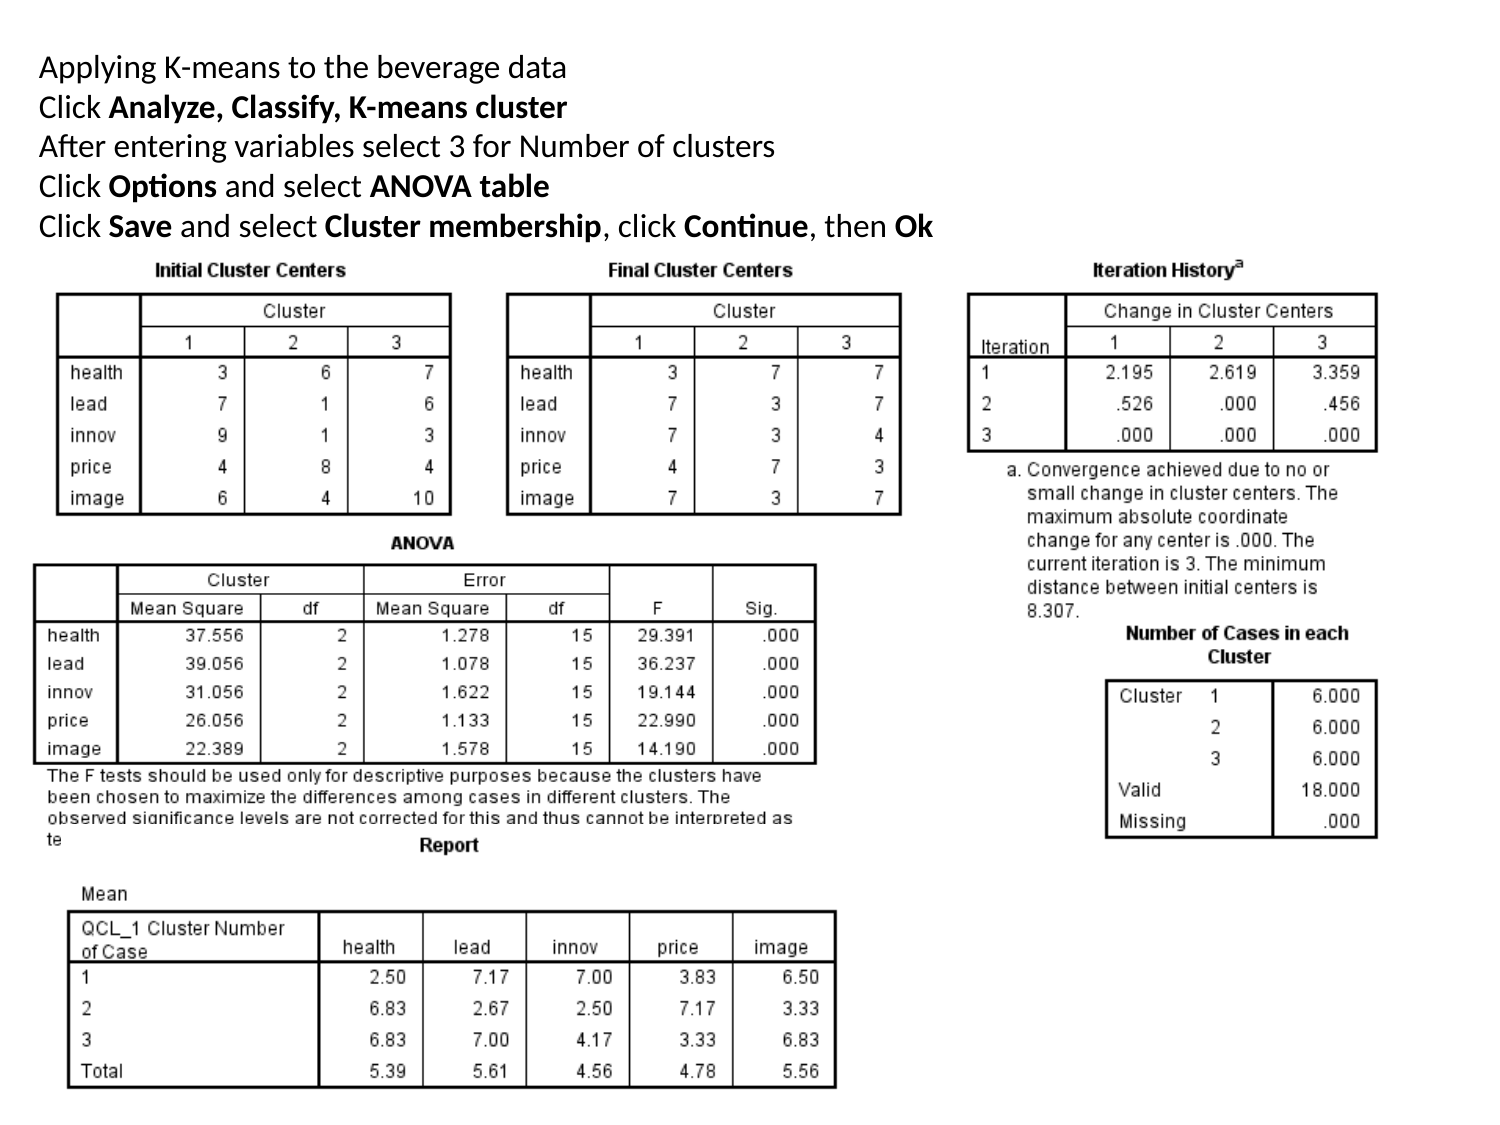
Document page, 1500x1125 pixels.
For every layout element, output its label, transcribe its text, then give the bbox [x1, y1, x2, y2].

picture [27, 249, 910, 1098]
picture [961, 249, 1386, 848]
text_box Applying K-means to the beverage data Click Analyze, Classify, K-means cluster After entering variables select 3 for Number of clusters Click Options and select ANOVA table Click Save and select Cluster membership, click Continue, then Ok [24, 37, 1462, 297]
